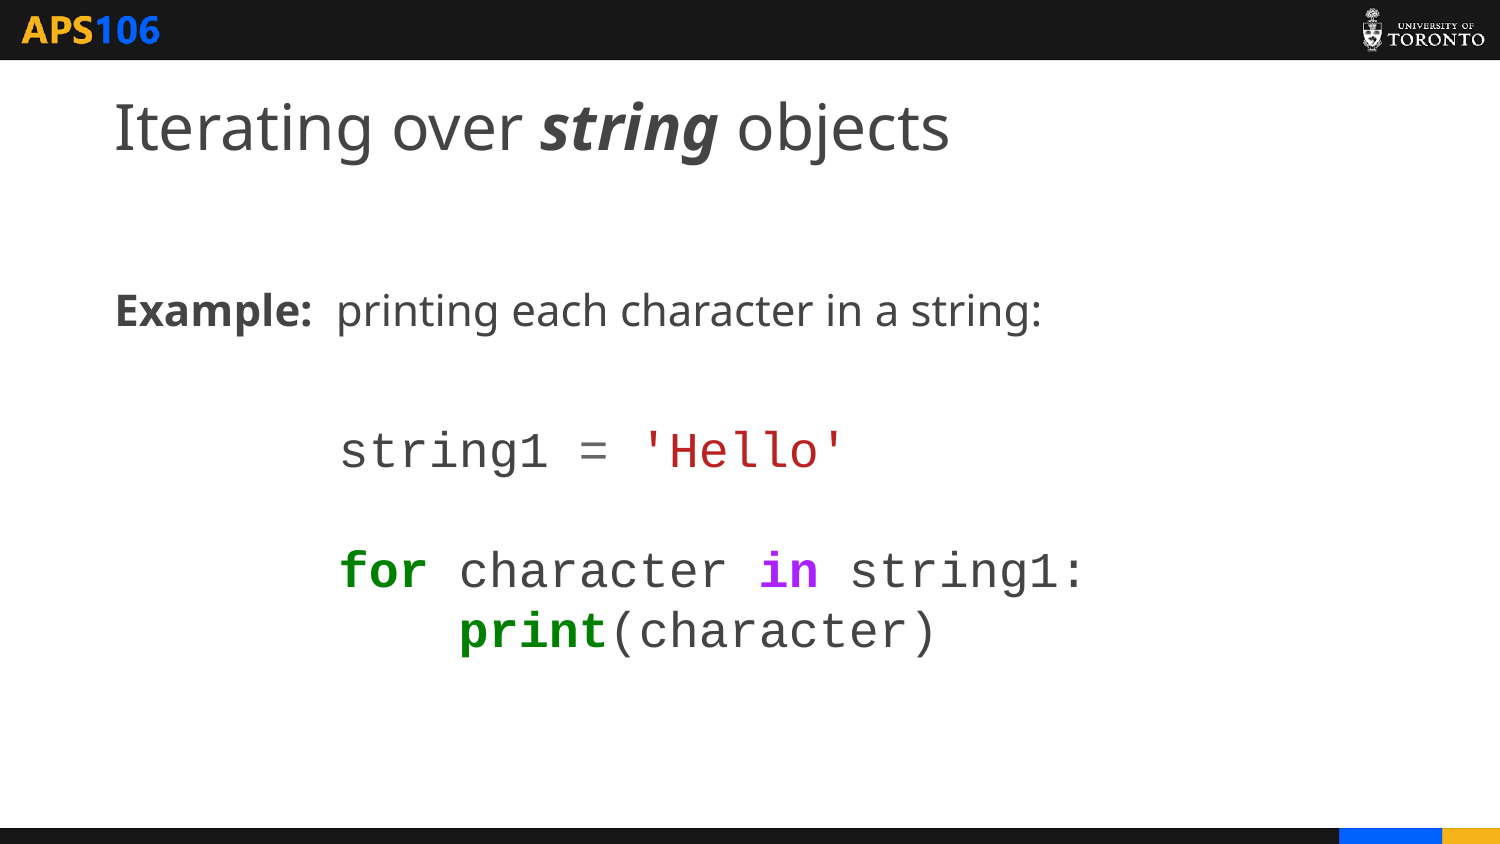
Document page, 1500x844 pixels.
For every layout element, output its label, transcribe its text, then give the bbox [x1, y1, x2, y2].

title Iterating over string objects [103, 89, 1397, 171]
picture [0, 0, 1500, 844]
list Example: printing each character in a string: [103, 224, 1379, 384]
text_box string1 = 'Hello' for character in string1: print(character) [327, 406, 1108, 669]
